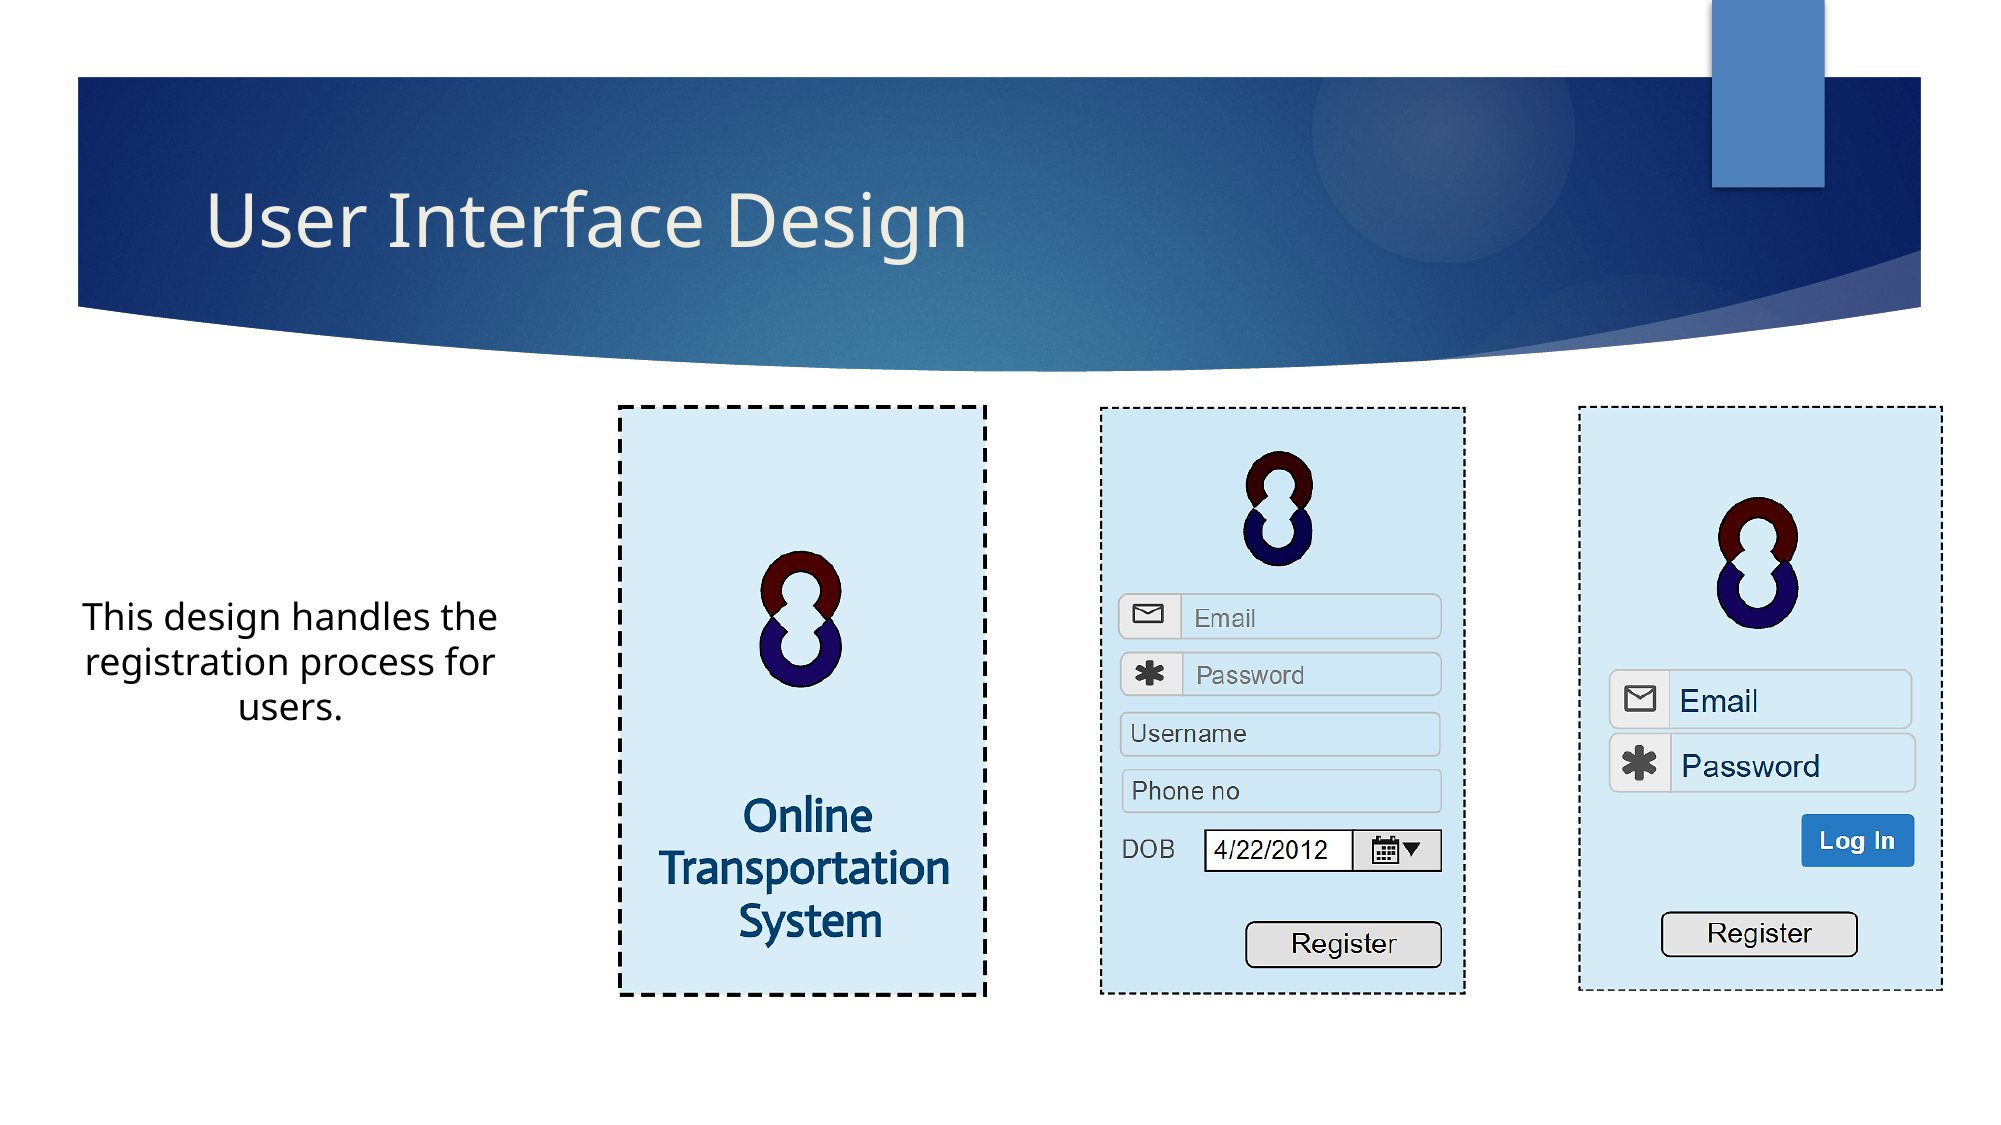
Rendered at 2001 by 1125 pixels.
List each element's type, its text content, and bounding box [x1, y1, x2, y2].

text_box This design handles the registration process for users. [64, 585, 517, 736]
title User Interface Design [189, 159, 1627, 276]
picture [1094, 399, 1471, 1000]
picture [612, 399, 991, 1000]
picture [1573, 399, 1945, 1000]
